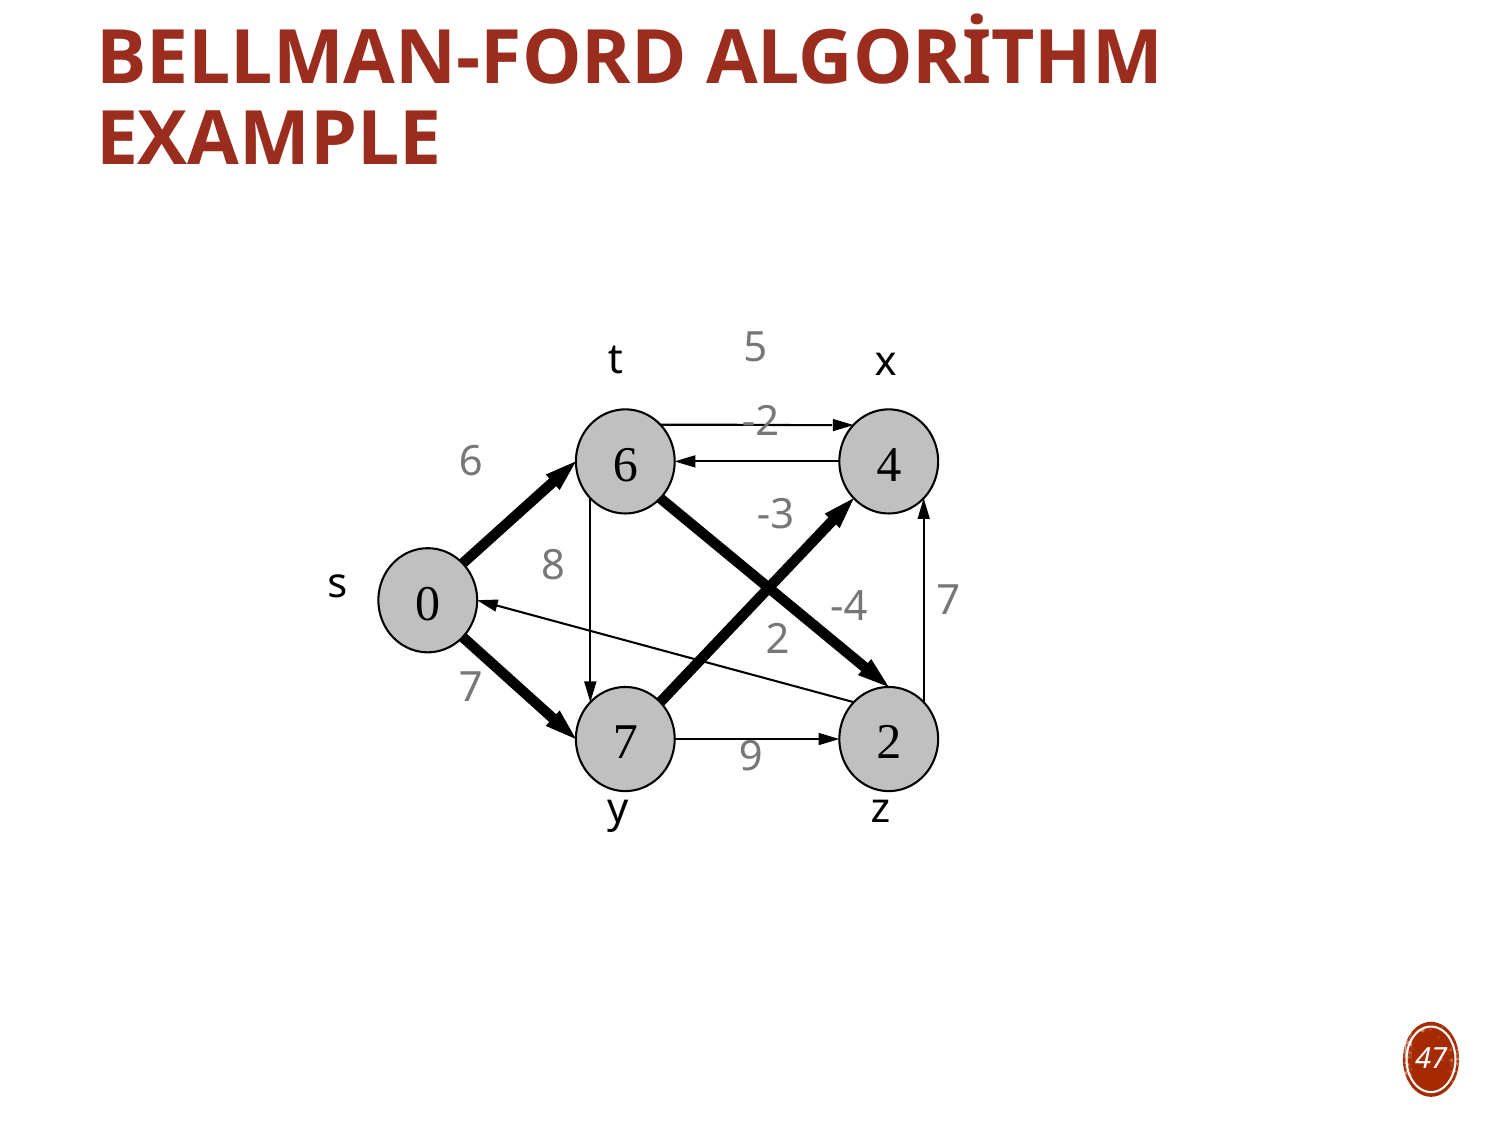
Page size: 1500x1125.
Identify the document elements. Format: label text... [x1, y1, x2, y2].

slide_number 47 [1391, 1028, 1471, 1089]
title Bellman-Ford Algorithm Example [81, 0, 1319, 232]
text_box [315, 315, 985, 837]
